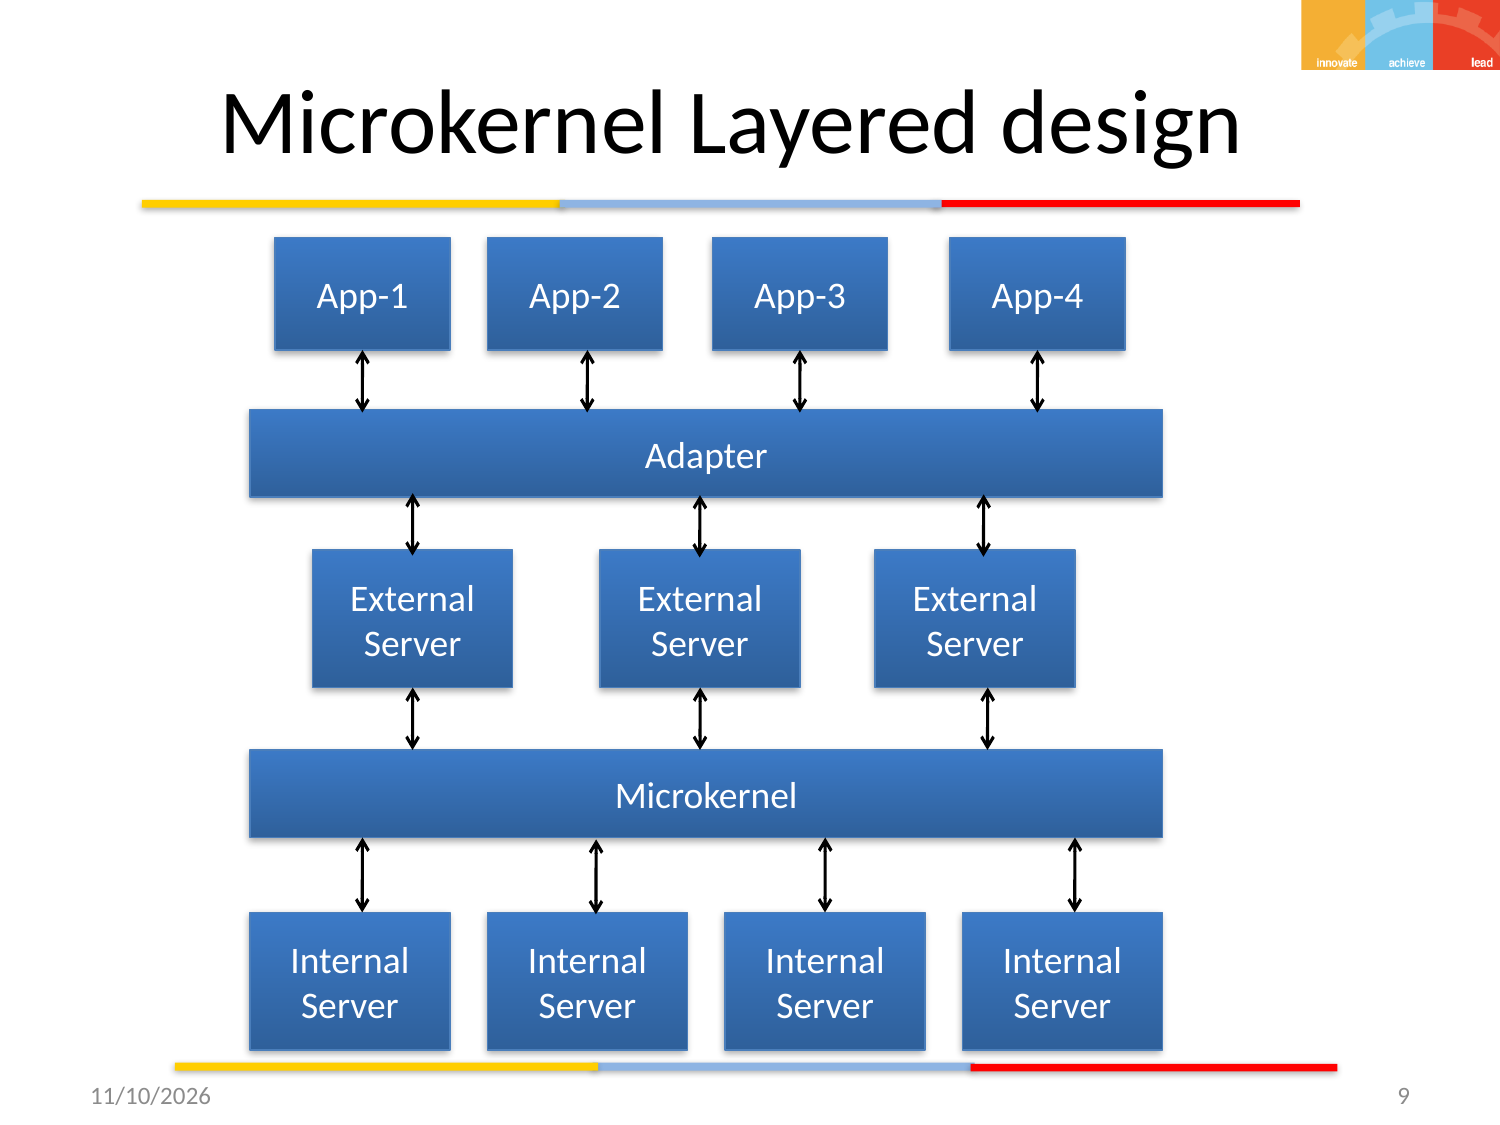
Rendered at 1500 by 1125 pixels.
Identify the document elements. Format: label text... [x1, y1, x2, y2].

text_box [249, 237, 1163, 1051]
slide_number 9 [1074, 1065, 1425, 1125]
title Microkernel Layered design [56, 33, 1408, 201]
picture [1301, 0, 1500, 70]
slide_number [75, 1065, 425, 1125]
